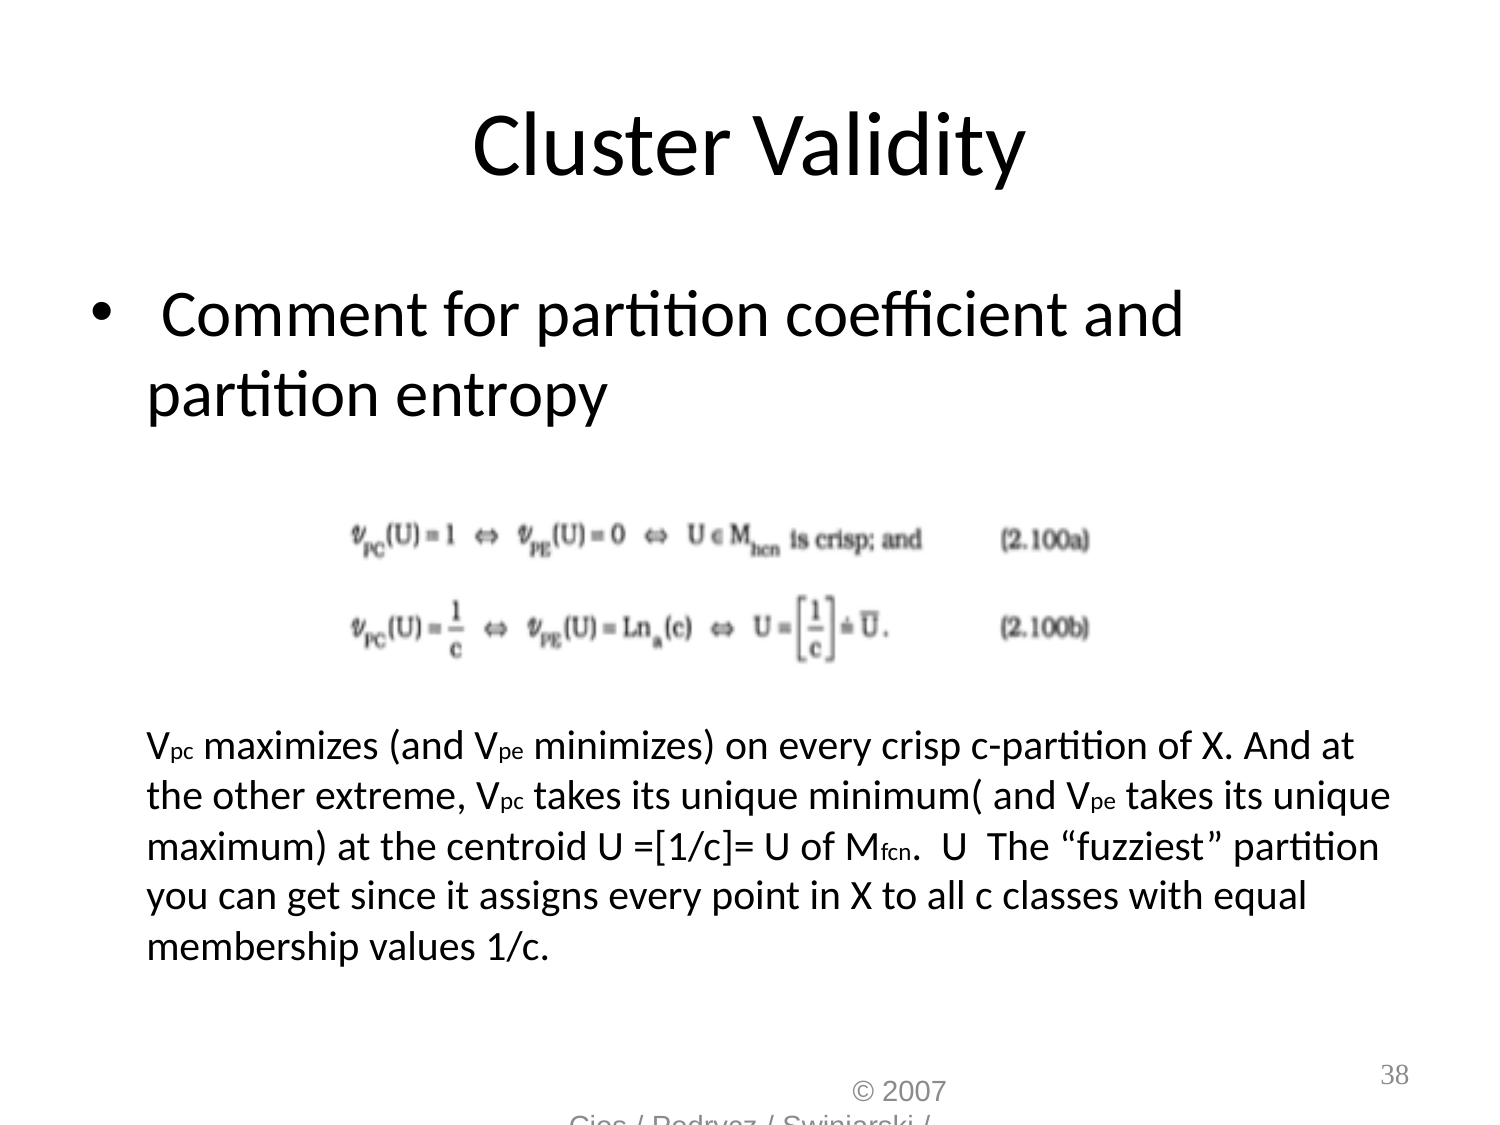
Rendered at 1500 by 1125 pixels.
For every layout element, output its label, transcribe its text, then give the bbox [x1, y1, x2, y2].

slide_number 38 [1074, 1042, 1425, 1103]
picture [312, 489, 1120, 676]
footer © 2007 Cios / Pedrycz / Swiniarski / Kurgan [512, 1042, 988, 1103]
list Comment for partition coefficient and partition entropy Vpc maximizes (and Vpe minimizes) on every crisp c-partition of X. And at the other extreme, Vpc takes its unique minimum( and Vpe takes its unique maximum) at the centroid U =[1/c]= U of Mfcn. U The “fuzziest” partition you can get since it assigns every point in X to all c classes with equal membership values 1/c. [75, 262, 1425, 1005]
title Cluster Validity [75, 45, 1425, 233]
